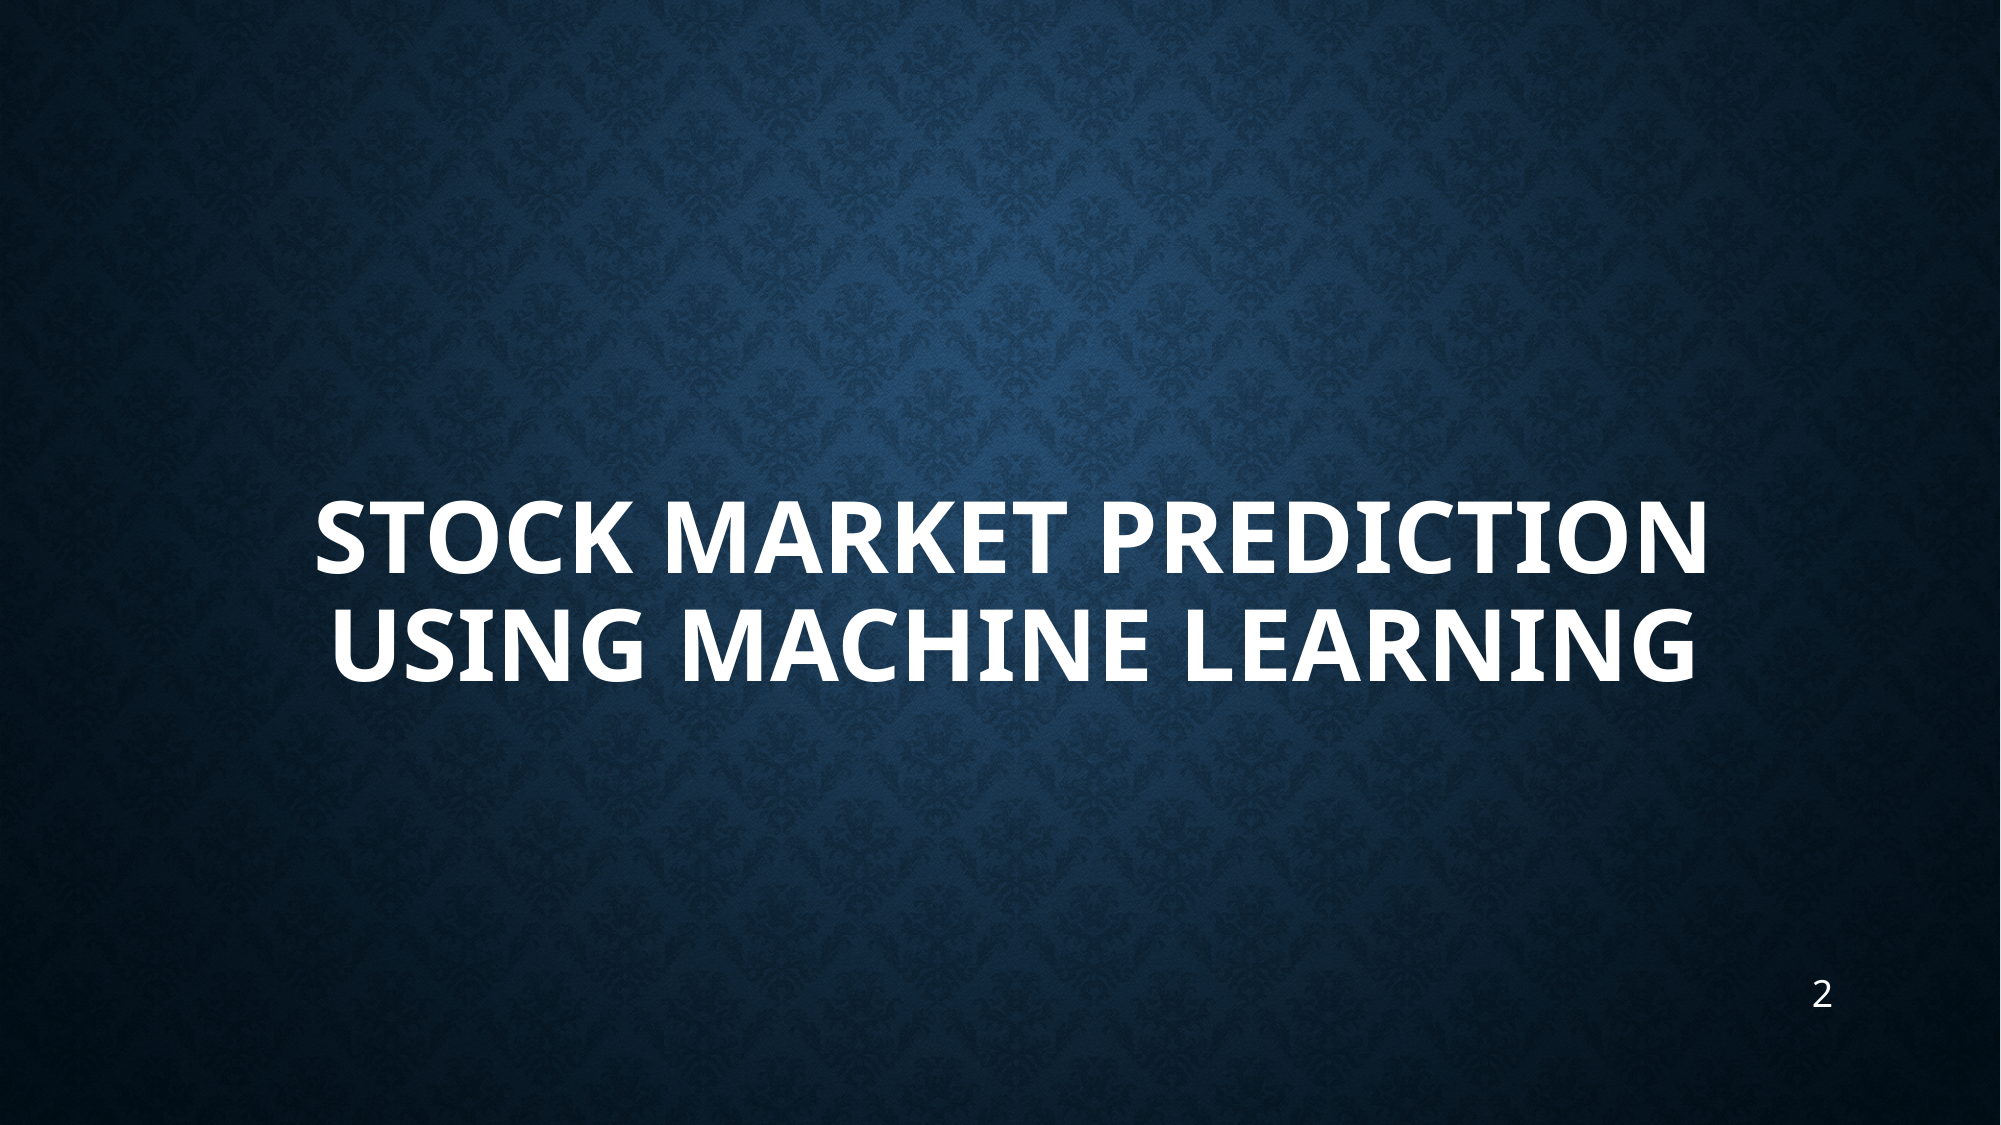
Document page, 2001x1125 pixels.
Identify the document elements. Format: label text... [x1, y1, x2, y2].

slide_number 2 [1724, 965, 1849, 1025]
title STOCK MARKET PREDICTION USING MACHINE LEARNING [189, 125, 1840, 711]
